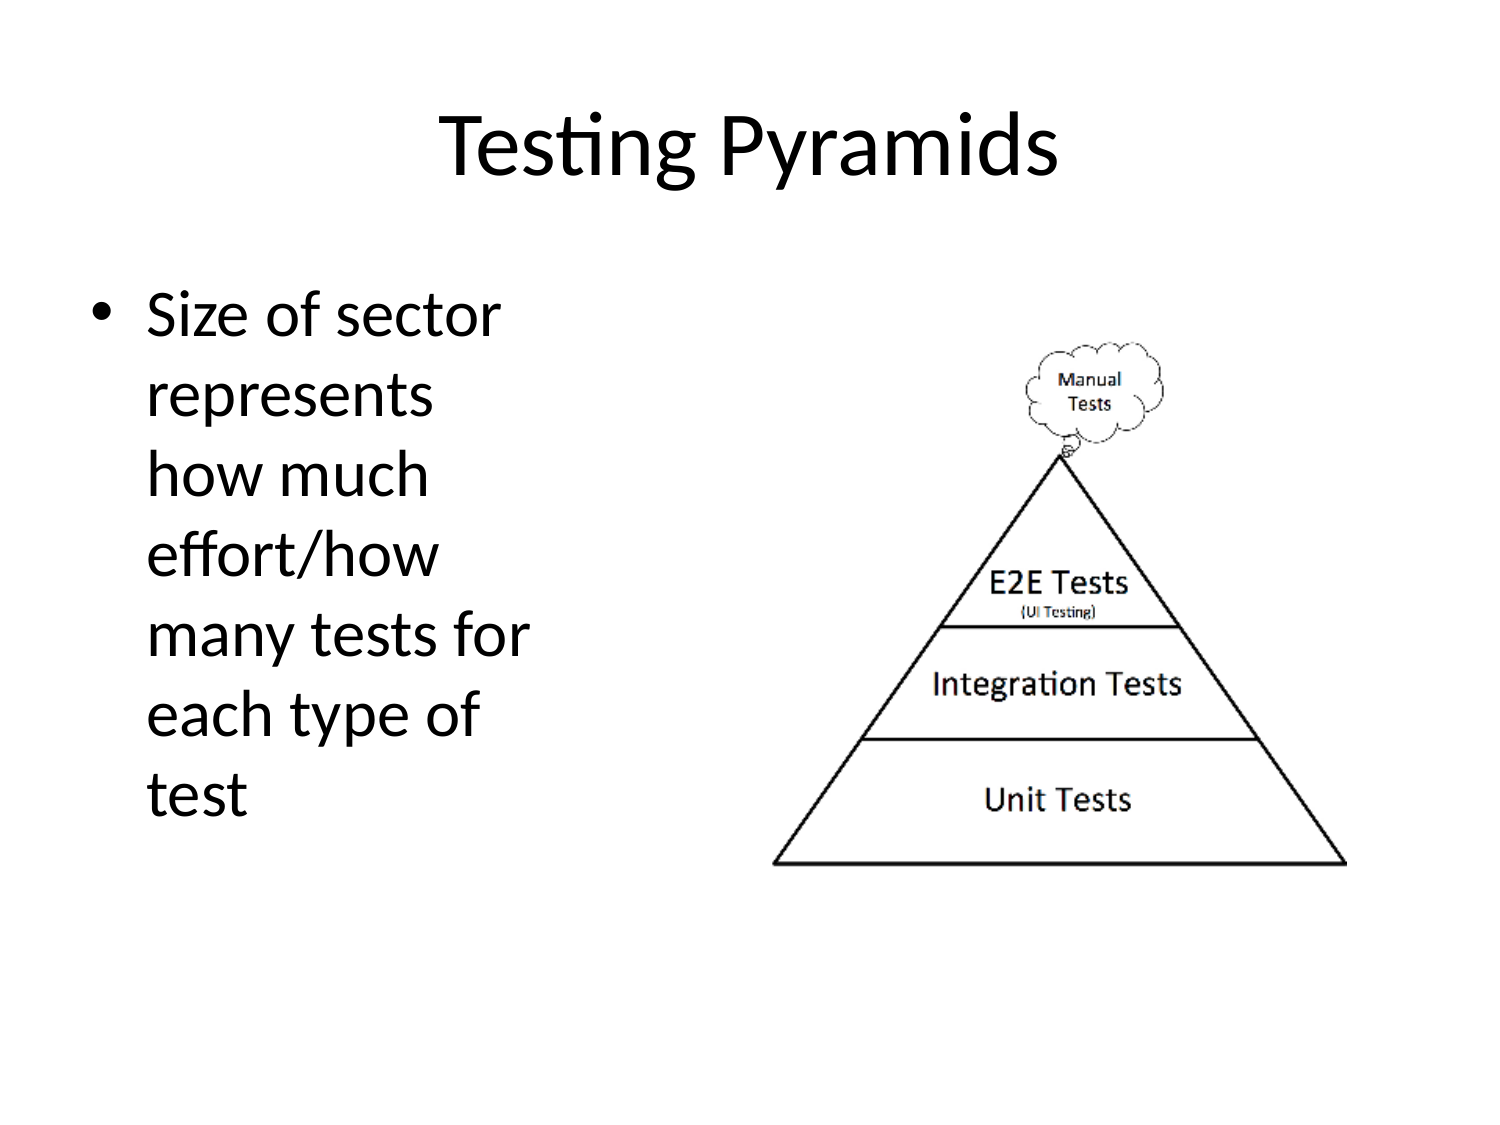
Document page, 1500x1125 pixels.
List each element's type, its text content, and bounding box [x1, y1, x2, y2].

list Size of sector represents how much effort/how many tests for each type of test [75, 262, 549, 1005]
title Testing Pyramids [75, 45, 1425, 233]
picture [770, 339, 1347, 869]
